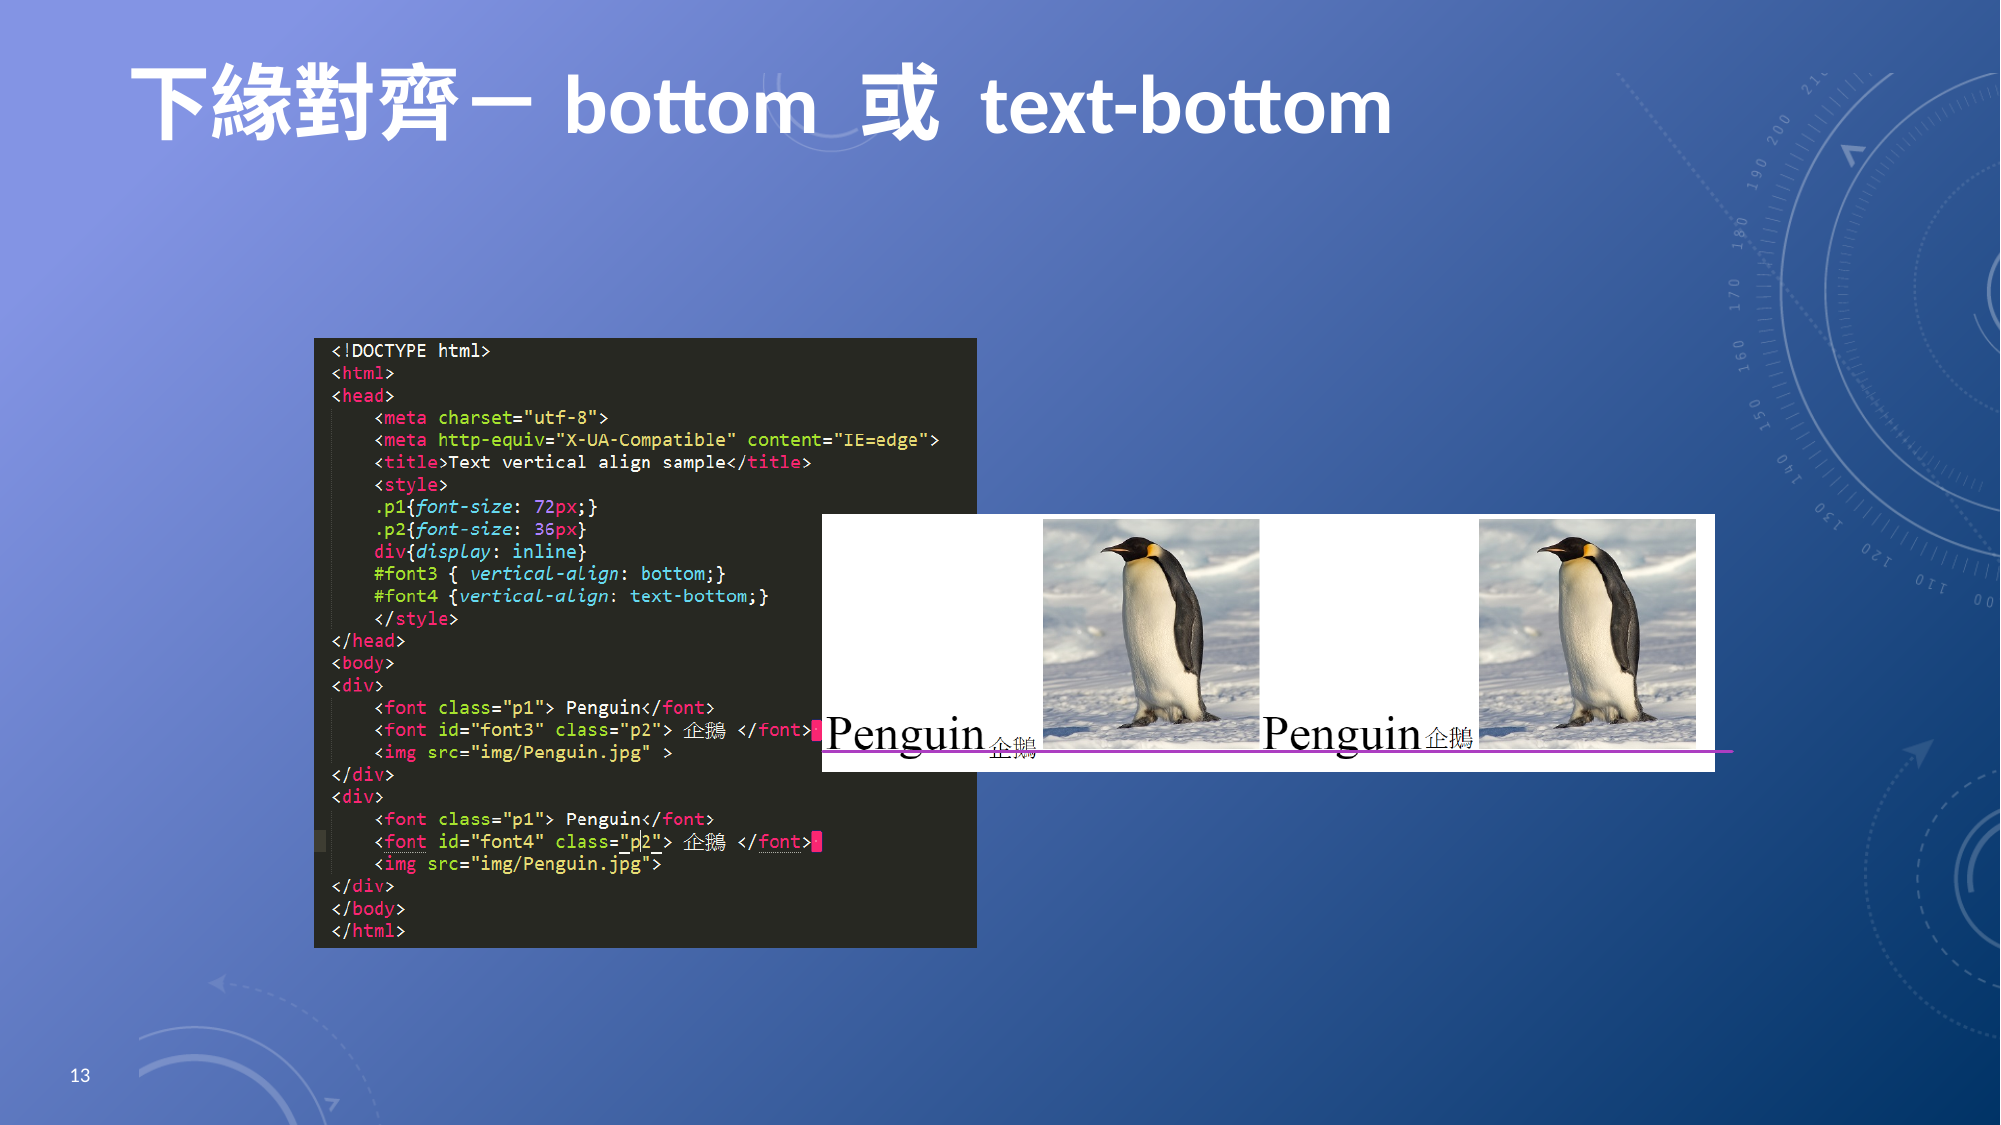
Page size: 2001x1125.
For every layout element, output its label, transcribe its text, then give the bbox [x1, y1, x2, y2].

picture [139, 73, 2001, 1125]
slide_number 13 [14, 1043, 106, 1106]
title 下緣對齊－bottom 或 text-bottom [112, 24, 1775, 177]
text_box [822, 513, 1733, 772]
